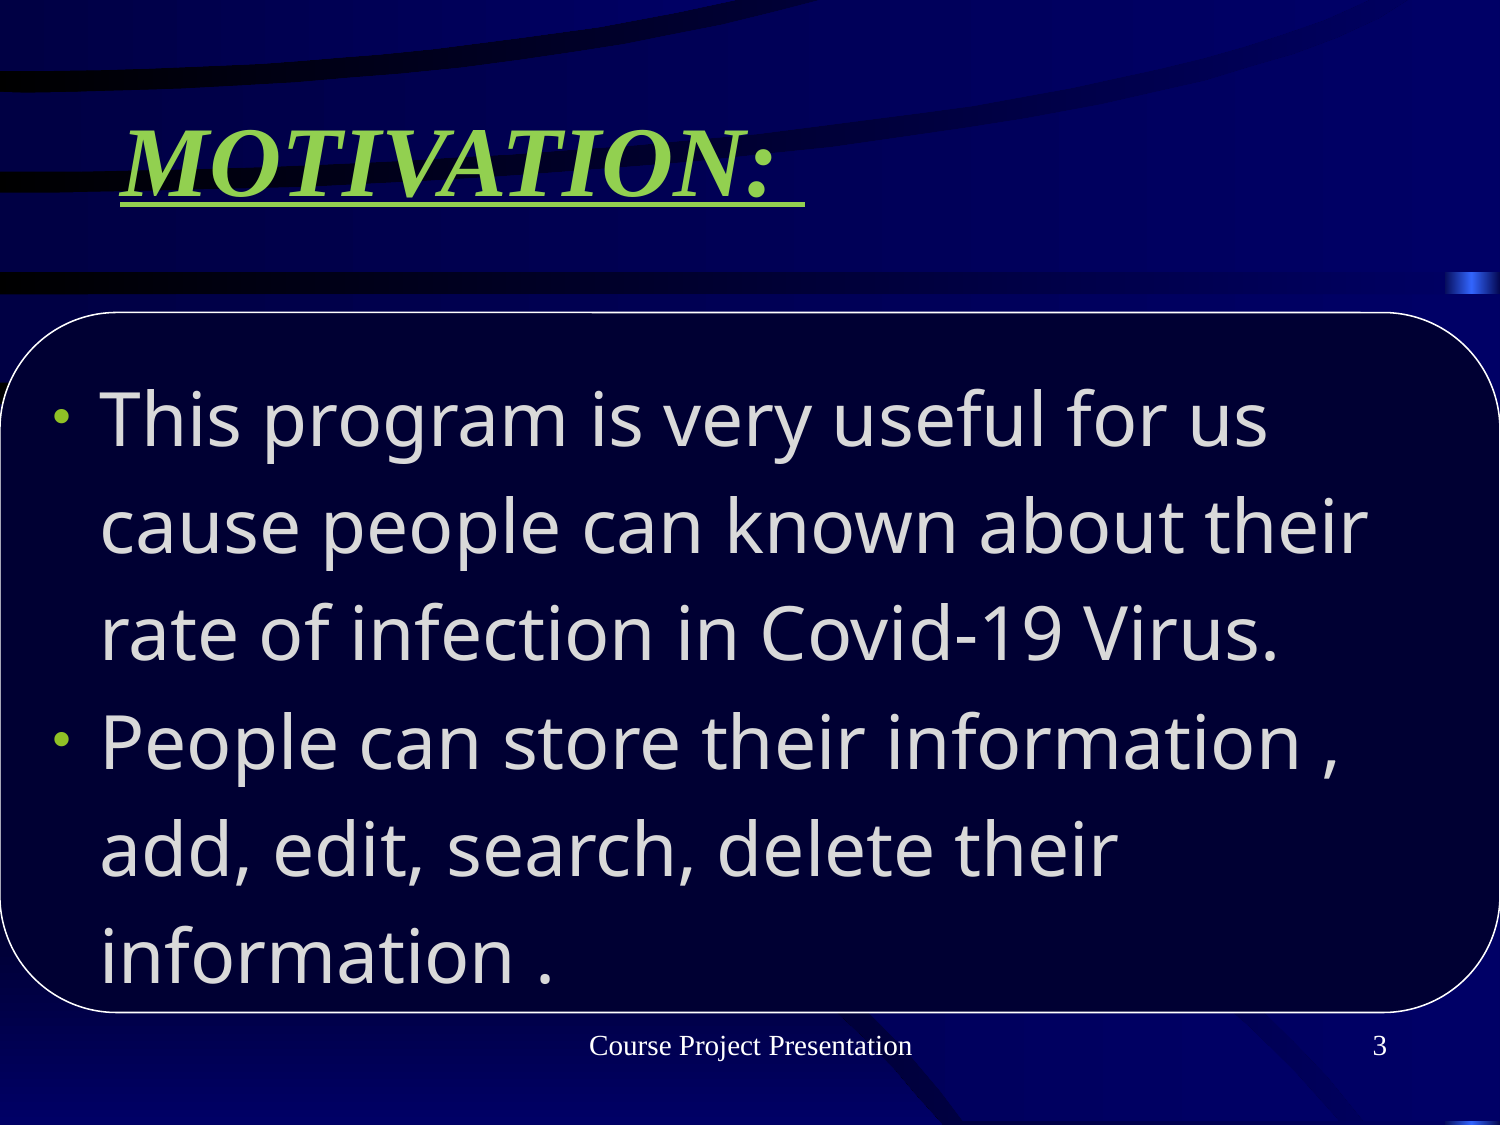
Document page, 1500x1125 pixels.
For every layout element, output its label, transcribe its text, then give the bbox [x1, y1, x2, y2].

footer Course Project Presentation [512, 1024, 988, 1125]
slide_number 3 [1074, 1024, 1388, 1125]
text_box This program is very useful for us cause people can known about their rate of infection in Covid-19 Virus. People can store their information , add, edit, search, delete their information . [0, 312, 1500, 1013]
title MOTIVATION: [0, 62, 988, 251]
